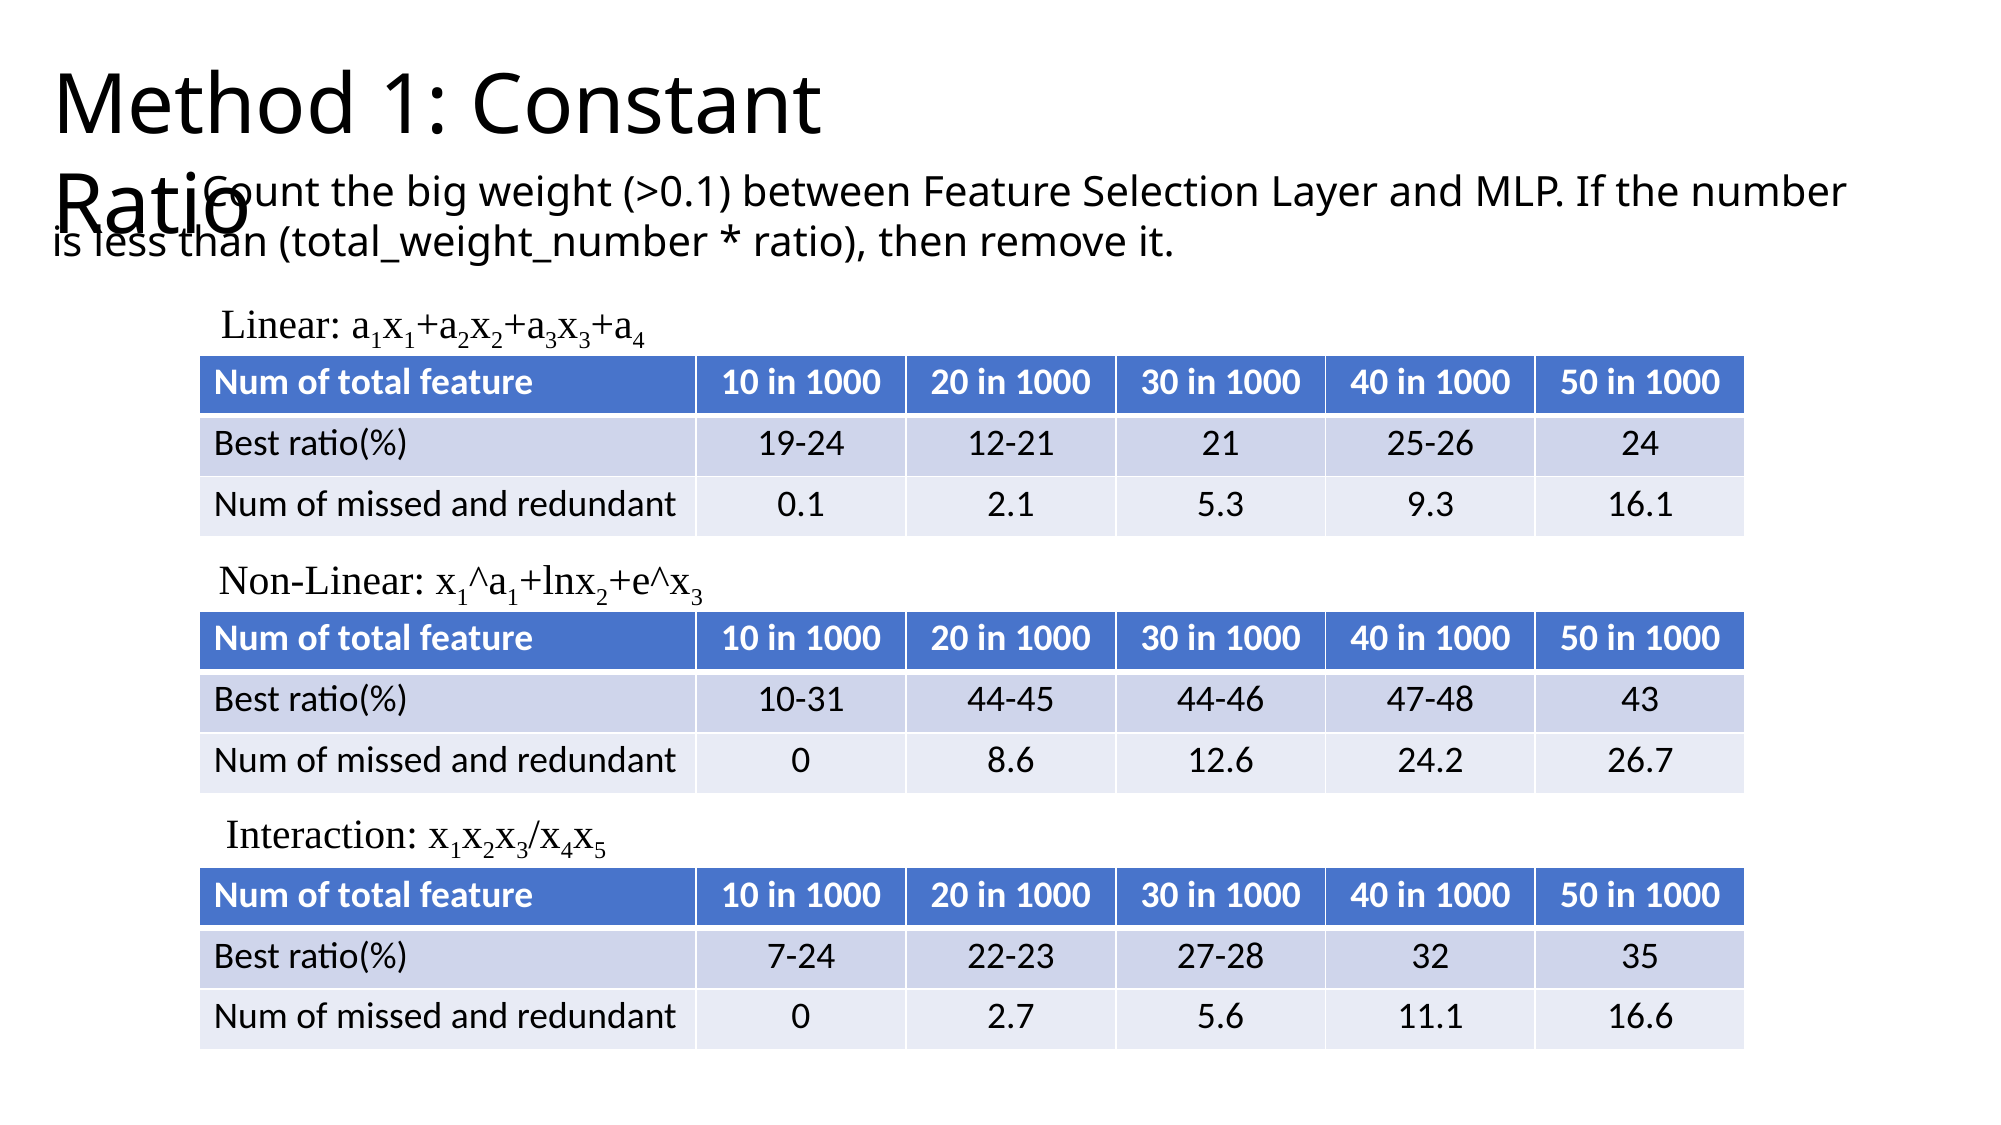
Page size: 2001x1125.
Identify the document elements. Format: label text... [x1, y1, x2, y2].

table_cell Best ratio(%) [200, 418, 695, 476]
table_cell 12-21 [907, 418, 1115, 476]
table_header 30 in 1000 [1117, 612, 1325, 669]
table_header Num of total feature [200, 356, 695, 413]
text_box Count the big weight (>0.1) between Feature Selection Layer and MLP. If the number is less than (total_weight_number * ratio), then remove it. [37, 157, 1881, 273]
table_cell 5.6 [1117, 990, 1325, 1049]
table_header 40 in 1000 [1326, 356, 1534, 413]
table_cell 19-24 [697, 418, 905, 476]
table_header 20 in 1000 [907, 868, 1115, 925]
table_cell 7-24 [697, 931, 905, 988]
table_cell 0 [697, 990, 905, 1049]
table_cell 16.6 [1536, 990, 1744, 1049]
table_cell 27-28 [1117, 931, 1325, 988]
table_cell Num of missed and redundant [200, 477, 695, 536]
text_box Method 1: Constant Ratio [37, 43, 1024, 157]
table_cell 21 [1117, 418, 1325, 476]
table_cell 8.6 [907, 734, 1115, 793]
table_cell 12.6 [1117, 734, 1325, 793]
table_cell 5.3 [1117, 477, 1325, 536]
table_cell 11.1 [1326, 990, 1534, 1049]
table_cell Num of missed and redundant [200, 990, 695, 1049]
table_cell 44-45 [907, 675, 1115, 732]
table_header 30 in 1000 [1117, 868, 1325, 925]
table_cell 2.7 [907, 990, 1115, 1049]
table_cell 43 [1536, 675, 1744, 732]
text_box Linear: a1x1+a2x2+a3x3+a4 [206, 289, 660, 361]
table_header 40 in 1000 [1326, 868, 1534, 925]
table_cell 35 [1536, 931, 1744, 988]
table_cell 47-48 [1326, 675, 1534, 732]
table_cell 24 [1536, 418, 1744, 476]
table_header 10 in 1000 [697, 868, 905, 925]
table_cell 2.1 [907, 477, 1115, 536]
table_cell 22-23 [907, 931, 1115, 988]
table_header 50 in 1000 [1536, 612, 1744, 669]
table_cell 26.7 [1536, 734, 1744, 793]
table_cell 16.1 [1536, 477, 1744, 536]
table_cell 32 [1326, 931, 1534, 988]
table_cell 0 [697, 734, 905, 793]
table_header Num of total feature [200, 612, 695, 669]
text_box Non-Linear: x1^a1+lnx2+e^x3 [203, 545, 718, 618]
table_header 20 in 1000 [907, 356, 1115, 413]
table_header 50 in 1000 [1536, 868, 1744, 925]
table_cell Best ratio(%) [200, 675, 695, 732]
table_header 10 in 1000 [697, 612, 905, 669]
table_header 30 in 1000 [1117, 356, 1325, 413]
table_header 10 in 1000 [697, 356, 905, 413]
table_cell 10-31 [697, 675, 905, 732]
table_cell 9.3 [1326, 477, 1534, 536]
table_cell 0.1 [697, 477, 905, 536]
table_cell 24.2 [1326, 734, 1534, 793]
table_cell Best ratio(%) [200, 931, 695, 988]
table_header 20 in 1000 [907, 612, 1115, 669]
table_header Num of total feature [200, 868, 695, 925]
table_cell 25-26 [1326, 418, 1534, 476]
text_box Interaction: x1x2x3/x4x5 [210, 798, 622, 871]
table_cell 44-46 [1117, 675, 1325, 732]
table_header 50 in 1000 [1536, 356, 1744, 413]
table_cell Num of missed and redundant [200, 734, 695, 793]
table_header 40 in 1000 [1326, 612, 1534, 669]
